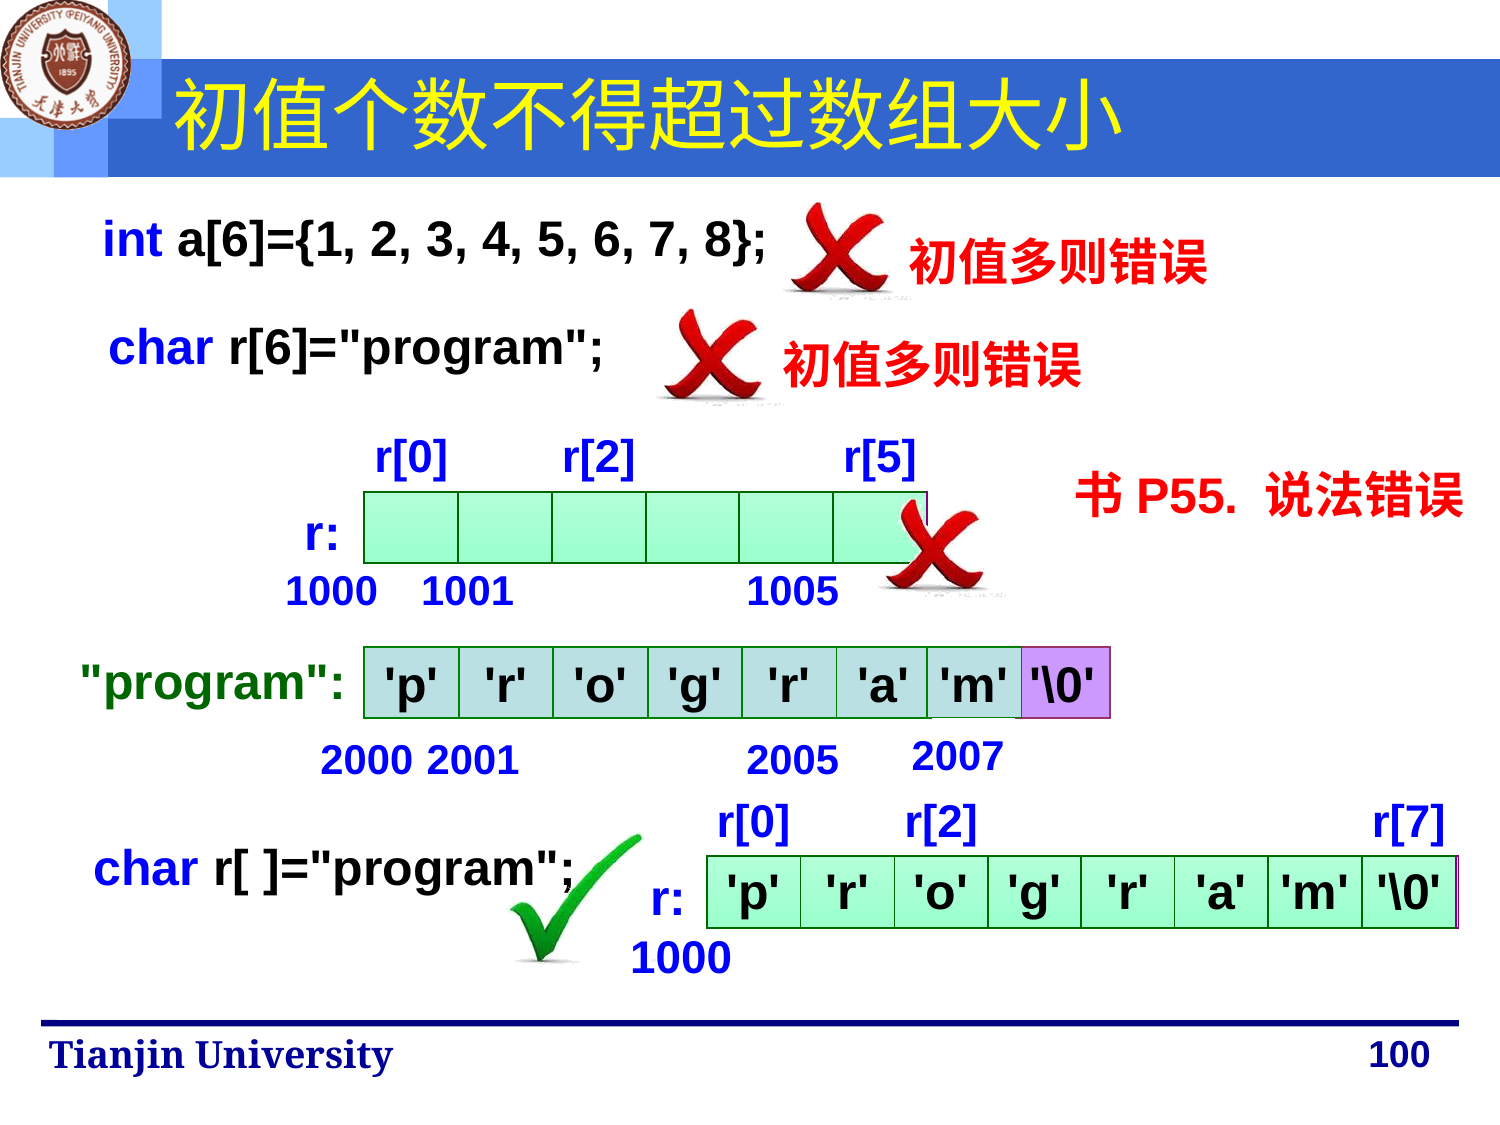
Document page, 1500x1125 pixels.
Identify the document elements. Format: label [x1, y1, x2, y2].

text_box [246, 493, 405, 621]
table_cell [647, 493, 738, 562]
table_cell [553, 493, 645, 562]
table_cell [1363, 857, 1455, 927]
table_cell [365, 493, 457, 562]
text_box [731, 556, 866, 621]
table_header [707, 787, 1459, 855]
text_box [790, 326, 1109, 401]
title [157, 42, 1471, 183]
text_box [64, 641, 1111, 719]
text_box [406, 556, 541, 621]
table_cell [708, 857, 800, 927]
table_cell [834, 493, 867, 562]
text_box [917, 223, 1236, 298]
text_box [305, 725, 547, 791]
text_box [78, 828, 497, 904]
text_box [1059, 456, 1491, 531]
text_box [87, 199, 773, 275]
text_box [94, 306, 635, 382]
text_box [896, 721, 1032, 787]
table_cell [989, 857, 1080, 927]
table_cell [1082, 857, 1174, 927]
table_cell [1269, 857, 1361, 927]
table_cell [1175, 857, 1267, 927]
table_cell [740, 493, 832, 556]
picture [646, 184, 917, 407]
table_header [364, 422, 927, 491]
picture [867, 481, 1011, 597]
text_box [615, 857, 760, 991]
table_cell [459, 493, 551, 562]
table_cell [895, 857, 987, 927]
picture [497, 822, 656, 975]
picture [0, 0, 131, 130]
table_cell [801, 857, 894, 927]
text_box [731, 725, 866, 787]
